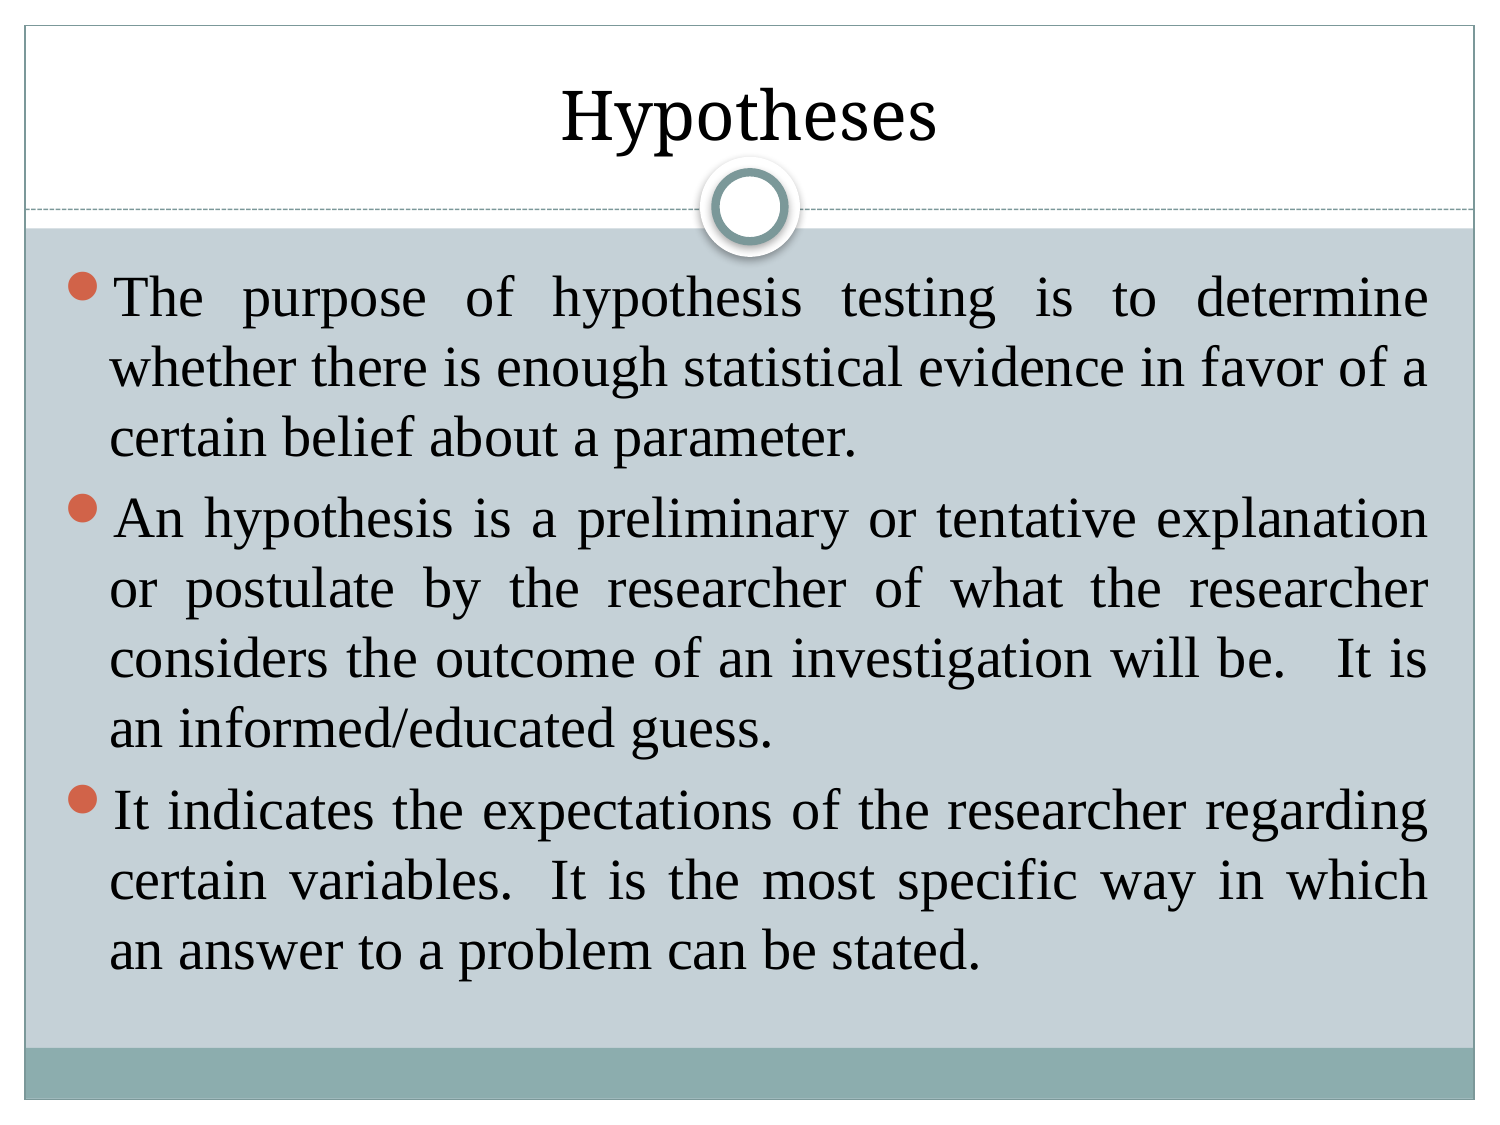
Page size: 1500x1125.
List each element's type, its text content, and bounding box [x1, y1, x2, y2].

title Hypotheses [49, 37, 1450, 162]
list The purpose of hypothesis testing is to determine whether there is enough statistical evidence in favor of a certain belief about a parameter. An hypothesis is a preliminary or tentative explanation or postulate by the researcher of what the researcher considers the outcome of an investigation will be. It is an informed/educated guess. It indicates the expectations of the researcher regarding certain variables. It is the most specific way in which an answer to a problem can be stated. [49, 250, 1445, 1001]
